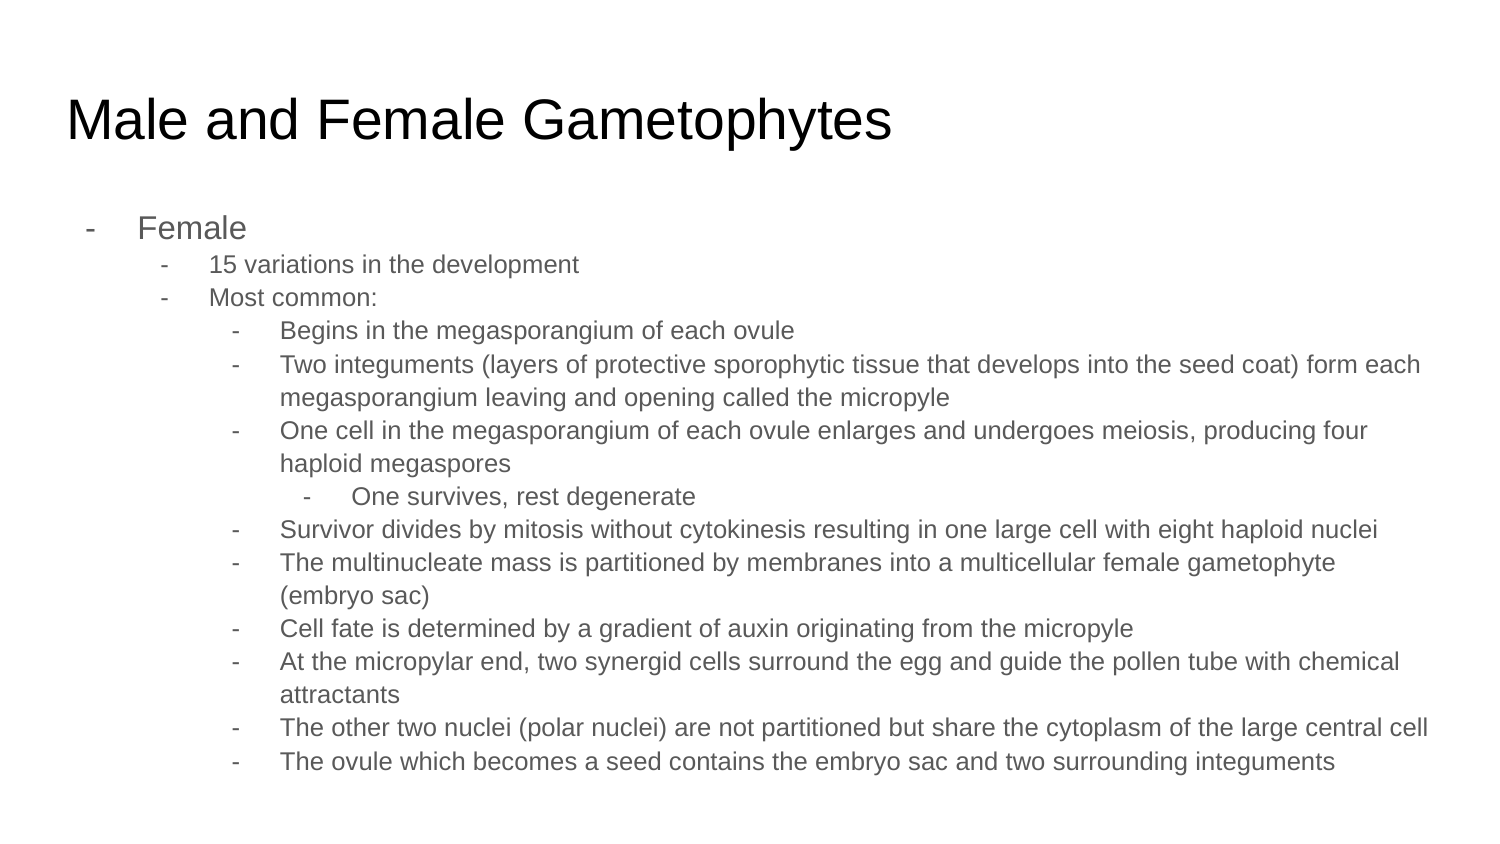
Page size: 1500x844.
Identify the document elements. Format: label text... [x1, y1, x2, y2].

title Male and Female Gametophytes [51, 72, 1449, 167]
list Female 15 variations in the development Most common: Begins in the megasporangium of each ovule Two integuments (layers of protective sporophytic tissue that develops into the seed coat) form each megasporangium leaving and opening called the micropyle One cell in the megasporangium of each ovule enlarges and undergoes meiosis, producing four haploid megaspores One survives, rest degenerate Survivor divides by mitosis without cytokinesis resulting in one large cell with eight haploid nuclei The multinucleate mass is partitioned by membranes into a multicellular female gametophyte (embryo sac) Cell fate is determined by a gradient of auxin originating from the micropyle At the micropylar end, two synergid cells surround the egg and guide the pollen tube with chemical attractants The other two nuclei (polar nuclei) are not partitioned but share the cytoplasm of the large central cell The ovule which becomes a seed contains the embryo sac and two surrounding integuments [51, 189, 1449, 824]
